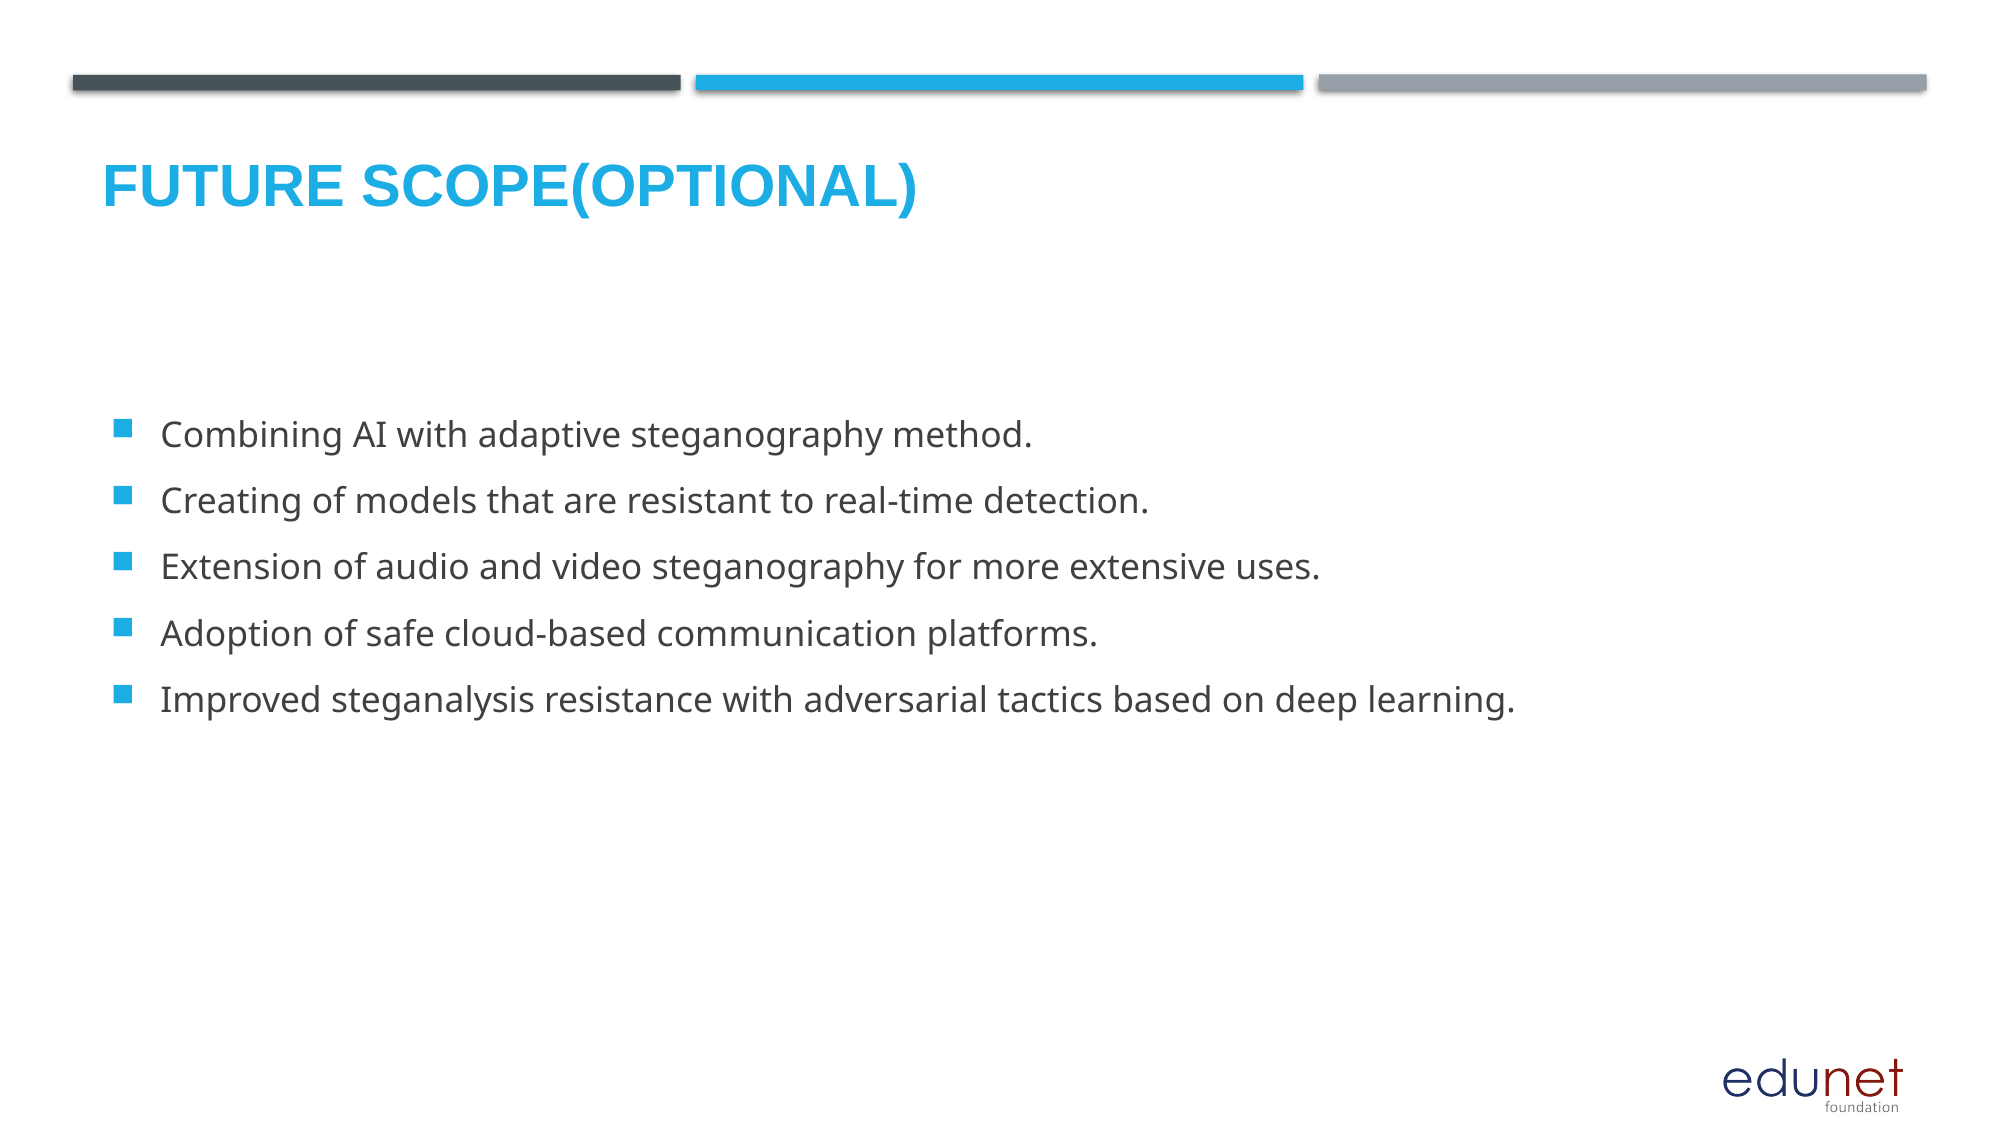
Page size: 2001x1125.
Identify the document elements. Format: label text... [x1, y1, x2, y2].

list Combining AI with adaptive steganography method. Creating of models that are resistant to real-time detection. Extension of audio and video steganography for more extensive uses. Adoption of safe cloud-based communication platforms. Improved steganalysis resistance with adversarial tactics based on deep learning. [95, 213, 1905, 981]
picture [1719, 1056, 1905, 1116]
text_box Future scope(optional) [87, 138, 1898, 226]
